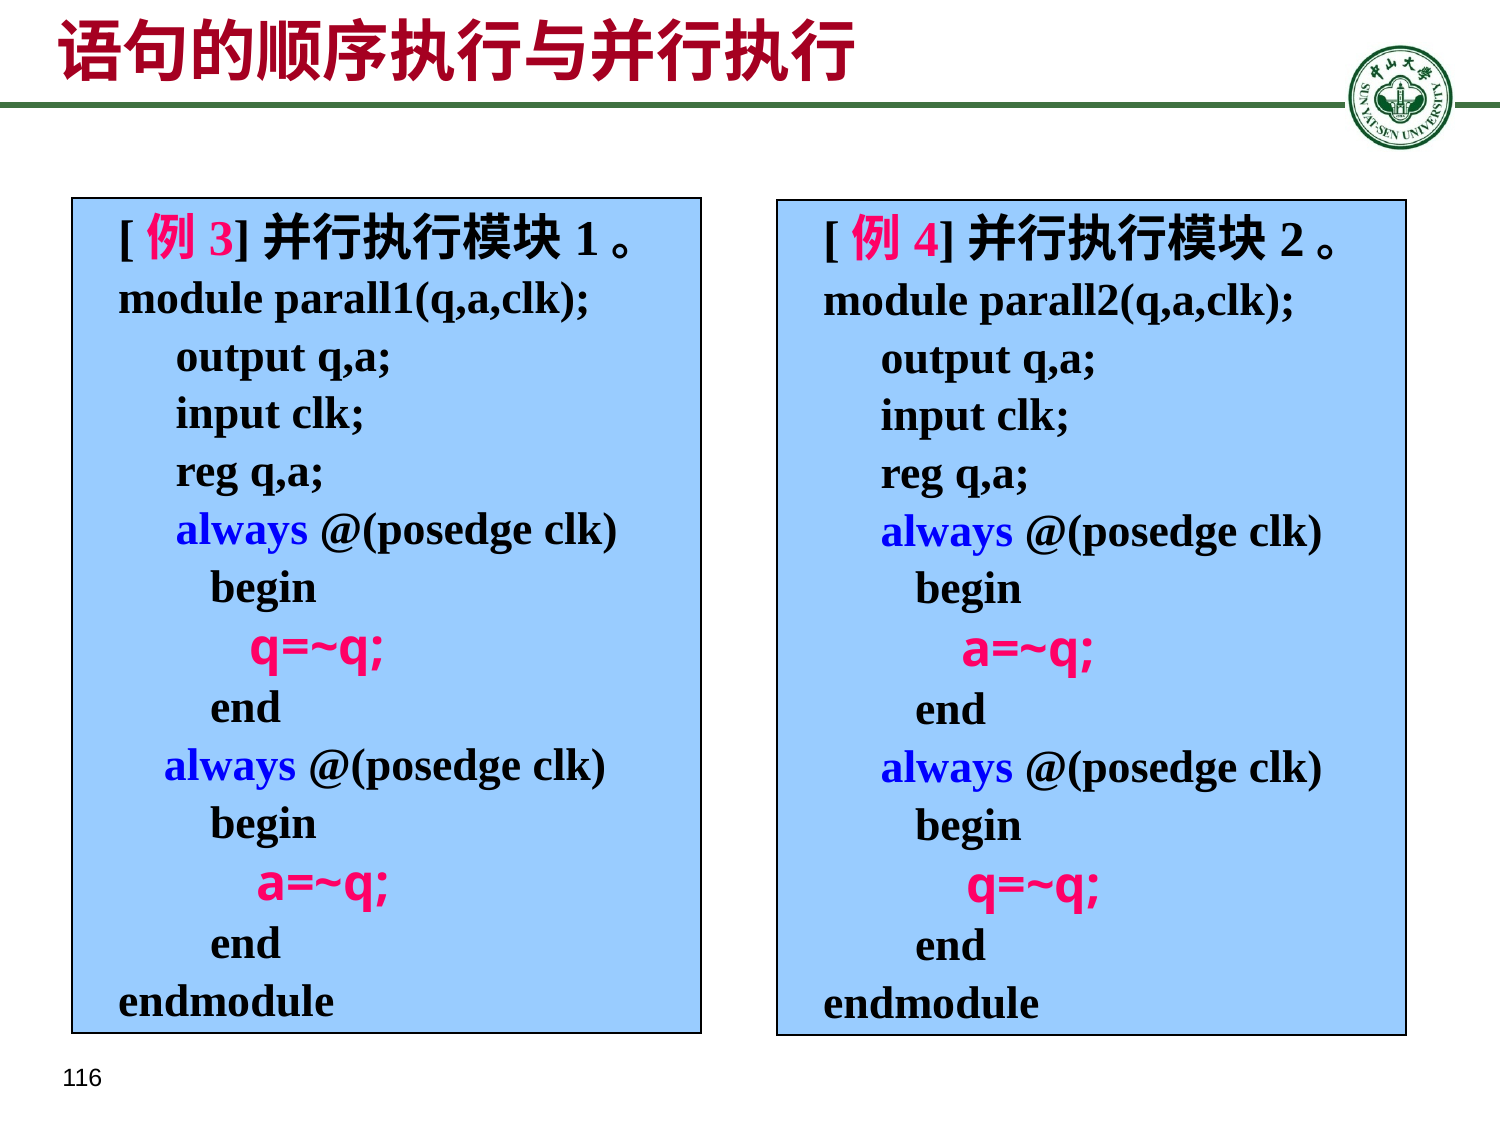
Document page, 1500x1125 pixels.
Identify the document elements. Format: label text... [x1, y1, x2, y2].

title 语句的顺序执行与并行执行 [41, 0, 1194, 96]
text_box [例3]并行执行模块1。 module parall1(q,a,clk); output q,a; input clk; reg q,a; always @(posedge clk) begin q=~q; end always @(posedge clk) begin a=~q; end endmodule [72, 197, 702, 1033]
picture [1345, 42, 1455, 152]
text_box [例4]并行执行模块2。 module parall2(q,a,clk); output q,a; input clk; reg q,a; always @(posedge clk) begin a=~q; end always @(posedge clk) begin q=~q; end endmodule [777, 199, 1407, 1035]
